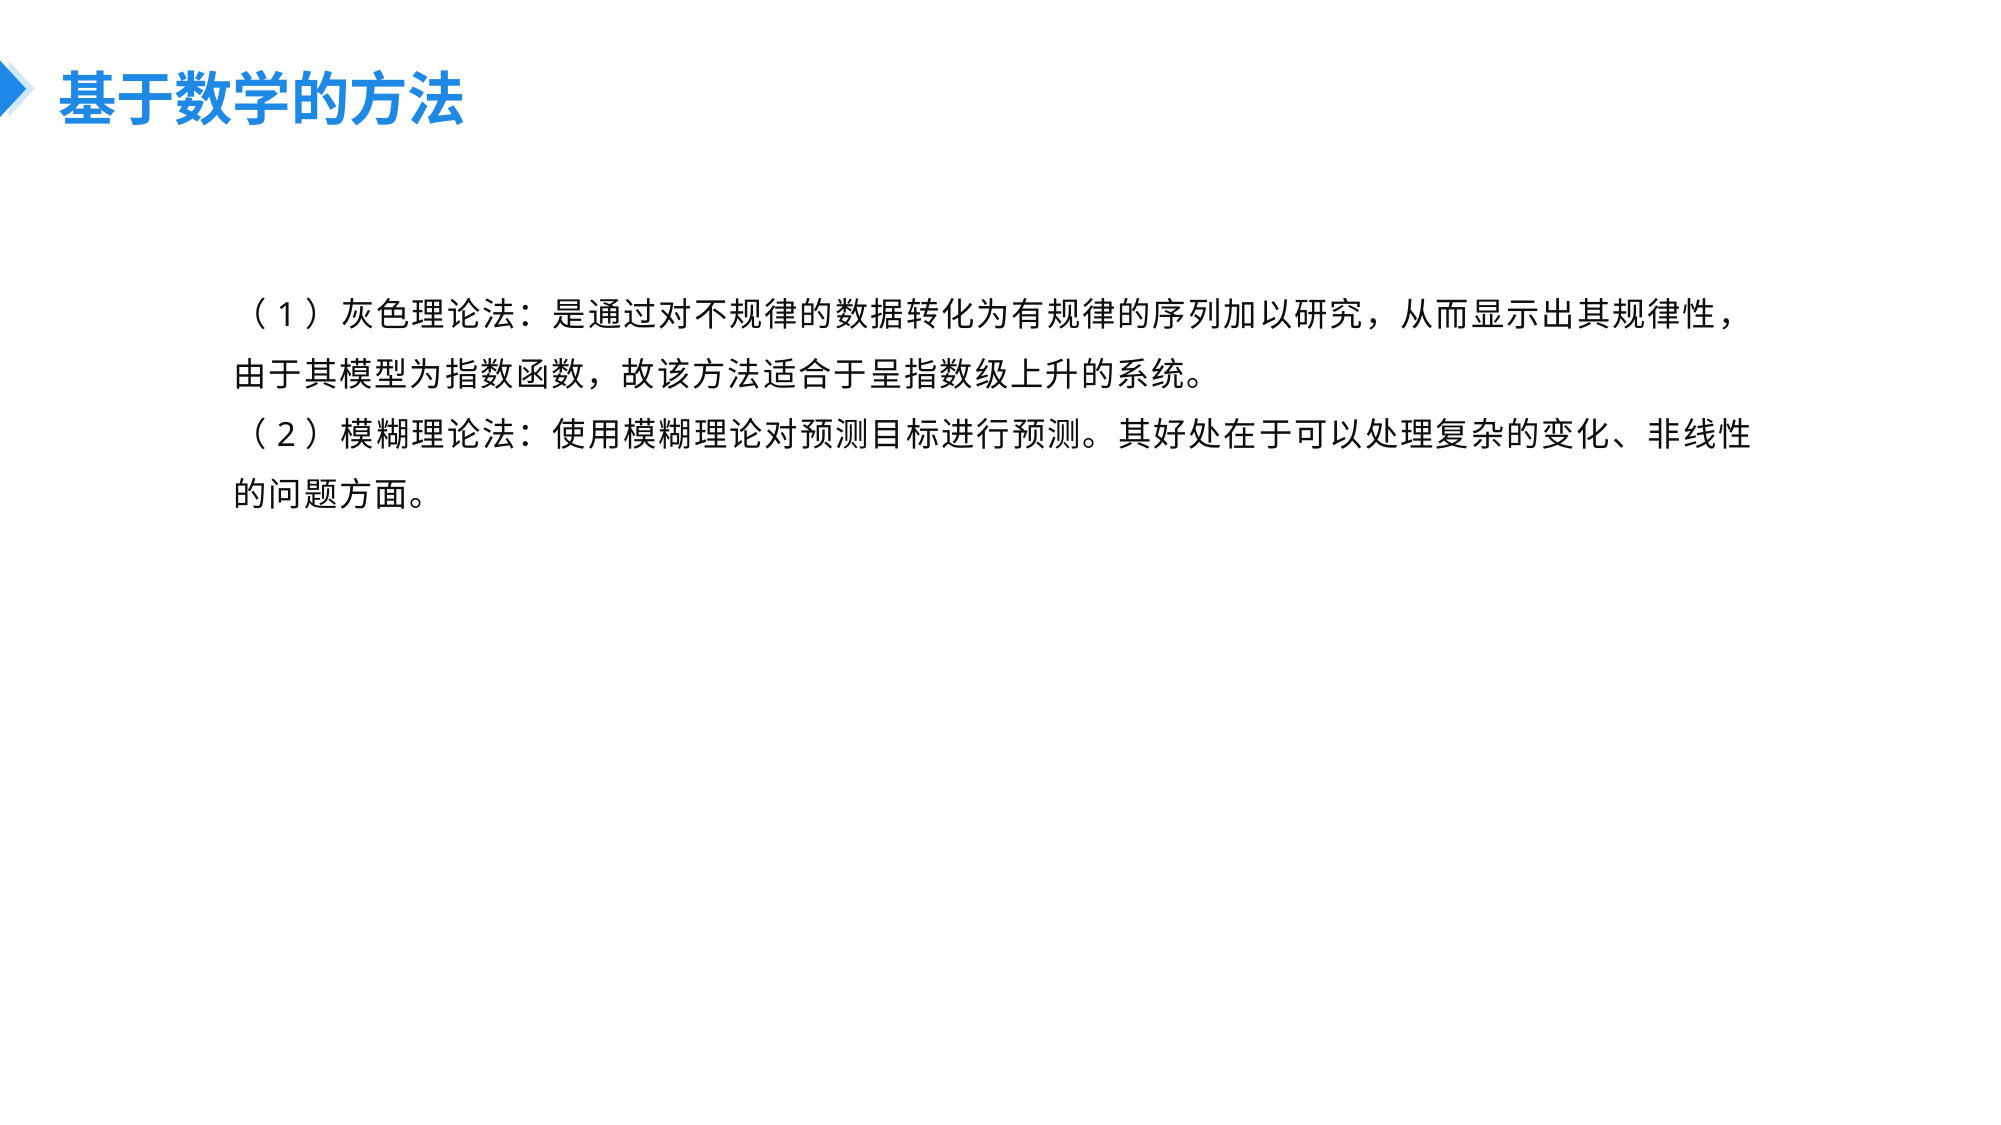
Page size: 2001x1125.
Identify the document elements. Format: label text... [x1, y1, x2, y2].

text_box （1）灰色理论法：是通过对不规律的数据转化为有规律的序列加以研究，从而显示出其规律性，由于其模型为指数函数，故该方法适合于呈指数级上升的系统。 （2）模糊理论法：使用模糊理论对预测目标进行预测。其好处在于可以处理复杂的变化、非线性的问题方面。 [233, 273, 1758, 574]
title 基于数学的方法 [43, 21, 1693, 140]
